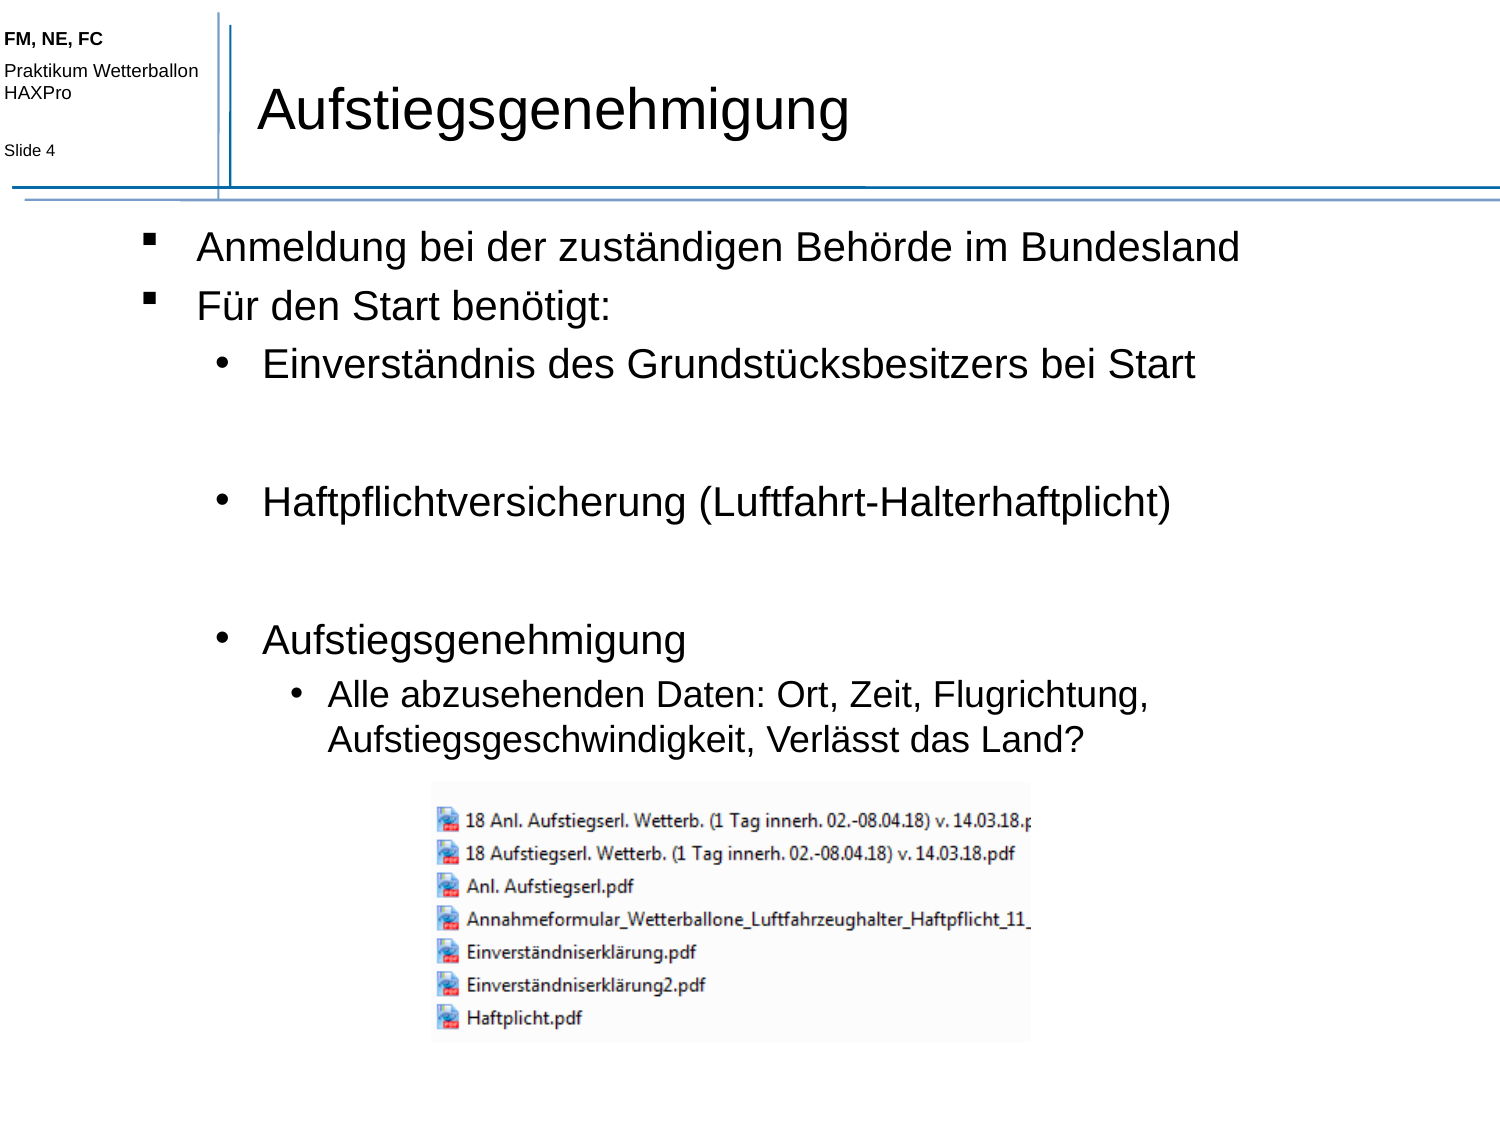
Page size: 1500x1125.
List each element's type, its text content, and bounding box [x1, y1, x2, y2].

picture [430, 782, 1032, 1043]
list Anmeldung bei der zuständigen Behörde im Bundesland Für den Start benötigt: Einverständnis des Grundstücksbesitzers bei Start Haftpflichtversicherung (Luftfahrt-Halterhaftplicht) Aufstiegsgenehmigung Alle abzusehenden Daten: Ort, Zeit, Flugrichtung, Aufstiegsgeschwindigkeit, Verlässt das Land? [125, 212, 1459, 1101]
title Aufstiegsgenehmigung [242, 37, 1483, 176]
